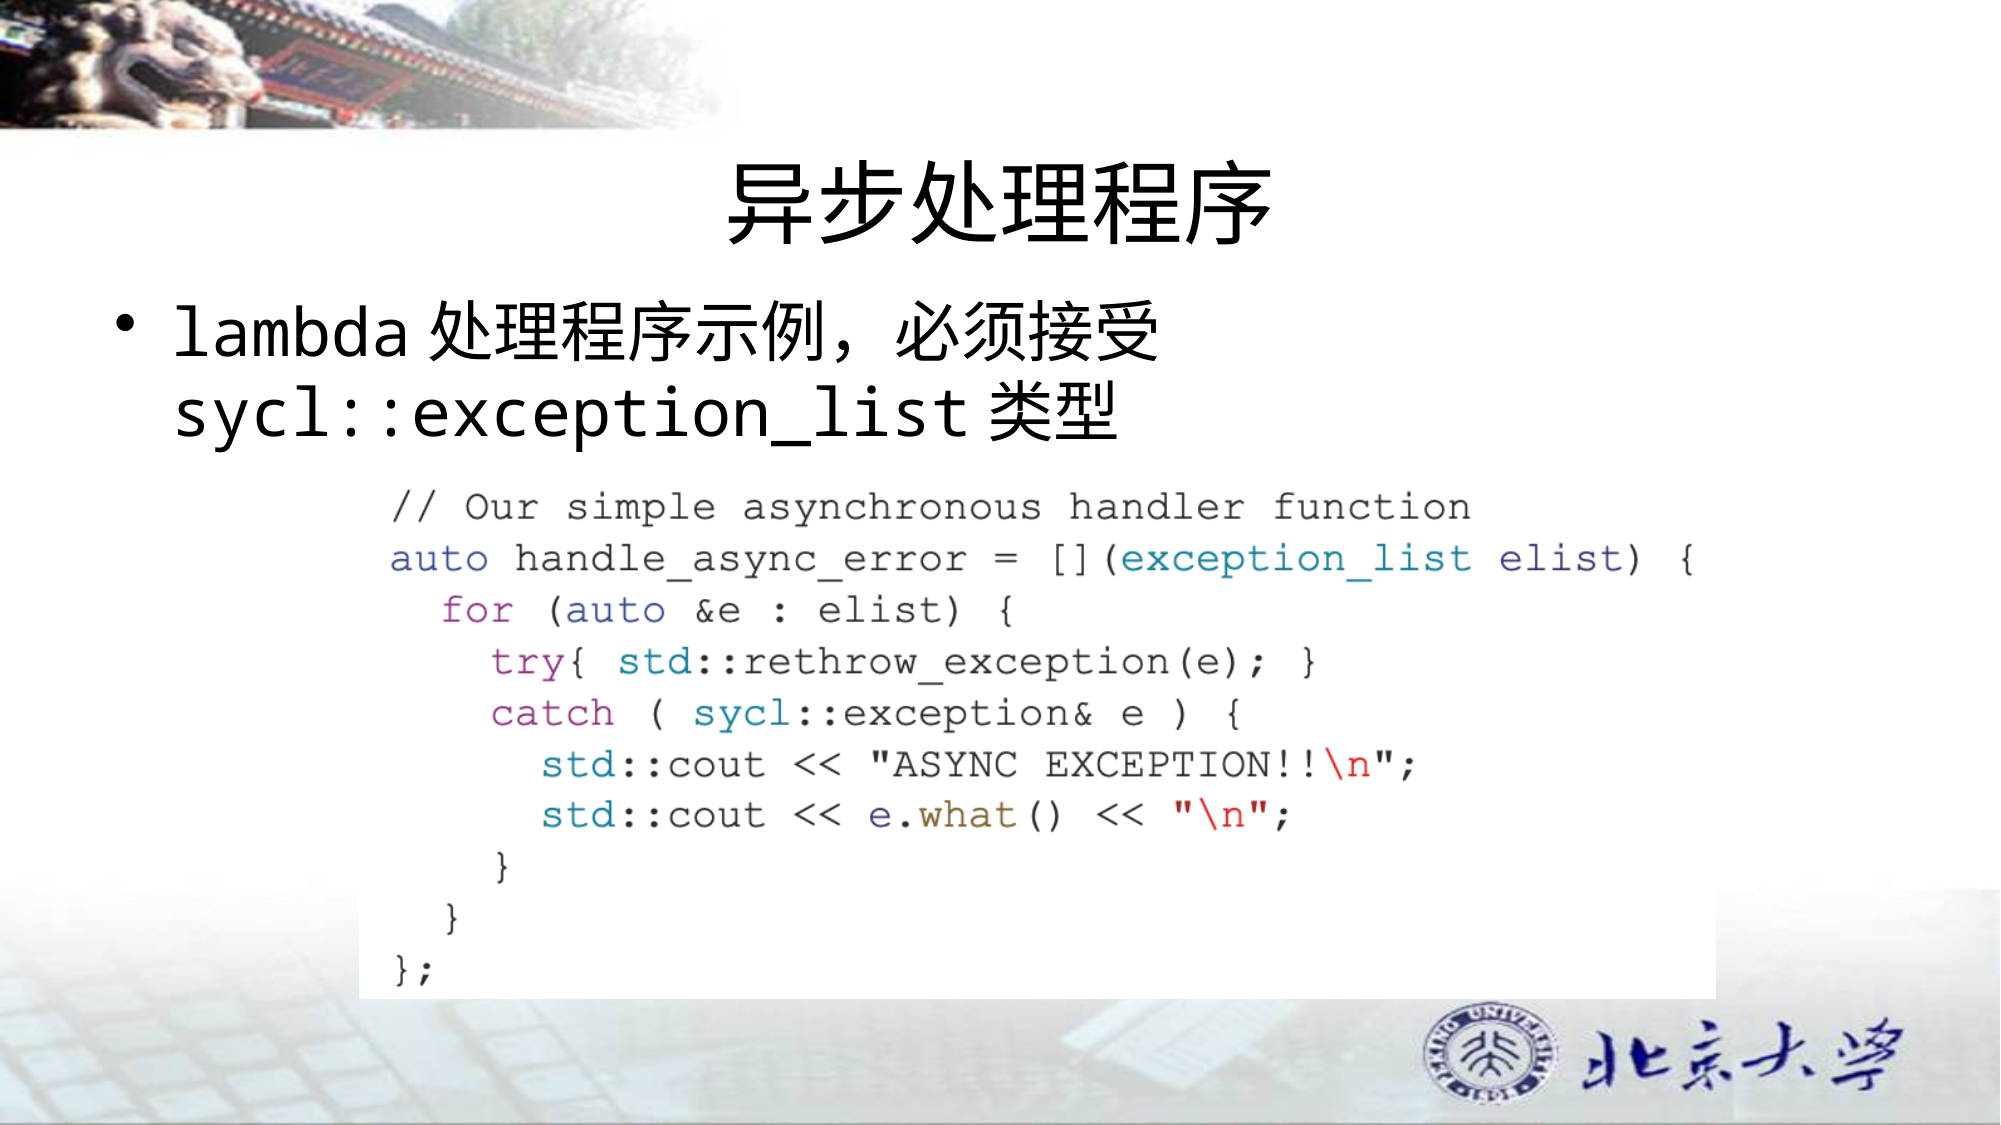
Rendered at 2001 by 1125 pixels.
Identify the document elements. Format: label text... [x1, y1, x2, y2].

picture [0, 0, 2000, 1125]
list lambda处理程序示例，必须接受sycl::exception_list类型 [99, 282, 1900, 396]
title 异步处理程序 [99, 145, 1900, 258]
